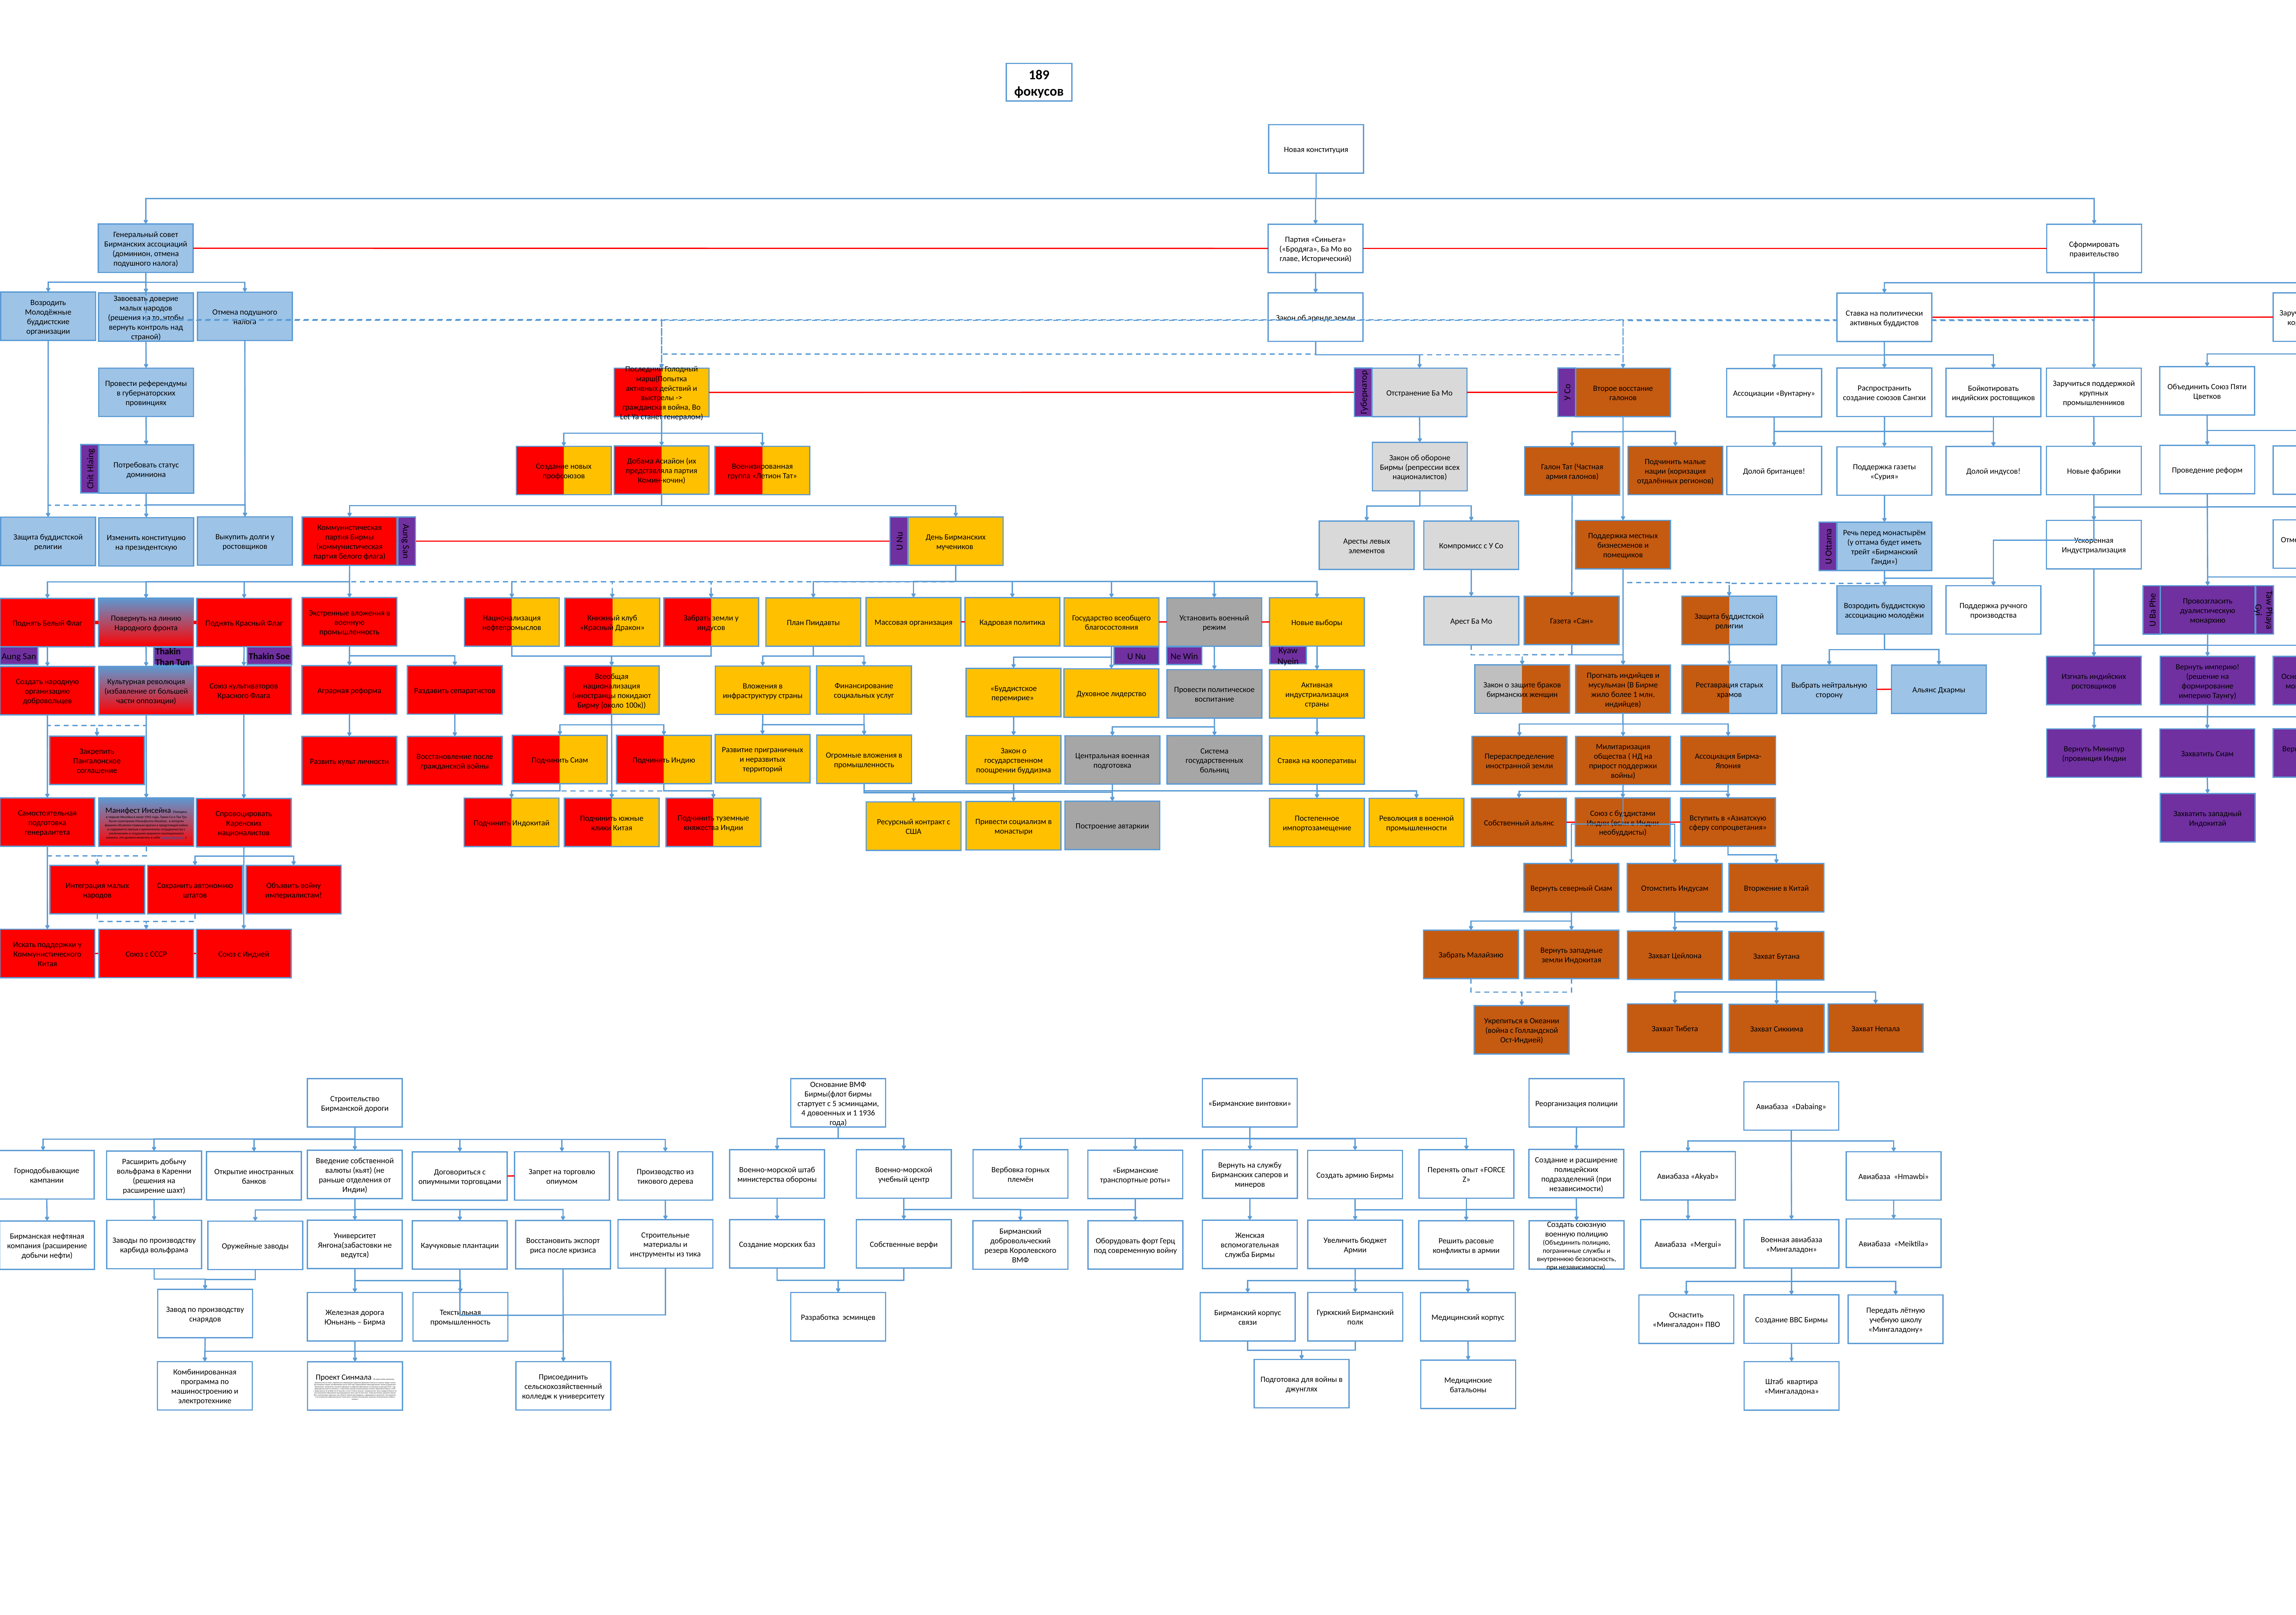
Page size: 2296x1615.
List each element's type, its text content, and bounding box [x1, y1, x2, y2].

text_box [395, 1087, 420, 1192]
text_box Решить расовые конфликты в армии [1422, 1220, 1514, 1270]
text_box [1399, 1224, 1424, 1337]
text_box Повернуть на линию Народного фронта [98, 598, 182, 647]
text_box Бирманский корпус связи [1200, 1292, 1295, 1341]
text_box Захват Бутана [1736, 931, 1824, 980]
text_box Вложения в инфраструктуру страны [800, 666, 810, 715]
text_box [567, 1264, 661, 1366]
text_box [210, 832, 229, 881]
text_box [1533, 967, 1560, 1017]
text_box Ассоциация Бирма-Япония [1682, 736, 1776, 785]
text_box U Ottama [1820, 556, 1837, 571]
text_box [1051, 608, 1069, 706]
text_box Текстильная промышленность [413, 1292, 449, 1341]
text_box Военно-морской штаб министерства обороны [730, 1150, 825, 1198]
text_box Собственный альянс [1471, 798, 1564, 847]
text_box Основать молодёжные монархические лиги [2275, 656, 2296, 705]
text_box Завоевать доверие малых народов (решения на то, чтобы вернуть контроль над страной) [98, 292, 194, 341]
text_box Забрать земли у индусов [663, 598, 705, 647]
text_box Постепенное импортозамещение [1269, 798, 1330, 847]
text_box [1120, 401, 1153, 762]
text_box Вторжение в Китай [1729, 863, 1824, 912]
text_box Ставка на политически активных буддистов [1906, 293, 1932, 342]
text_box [718, 360, 750, 804]
text_box Построение автаркии [1098, 801, 1133, 850]
text_box Университет Янгона(забастовки не ведутся) [307, 1220, 396, 1269]
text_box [231, 480, 264, 684]
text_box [1669, 777, 1682, 798]
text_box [860, 1106, 882, 1171]
text_box Бирманский добровольческий резерв Королевского ВМФ [973, 1221, 1068, 1270]
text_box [1456, 201, 1483, 248]
text_box Установить военный режим [1167, 597, 1262, 646]
text_box Авиабаза «Akyab» [1640, 1151, 1736, 1200]
text_box Закрепить Пангалонское соглашение [49, 736, 145, 785]
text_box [836, 0, 932, 1059]
text_box Провести референдумы в губернаторских провинциях [98, 368, 194, 417]
text_box Авиабаза «Dabaing» [1744, 1081, 1839, 1130]
text_box Медицинский корпус [1420, 1292, 1516, 1341]
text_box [1181, 1081, 1204, 1196]
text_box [705, 0, 757, 784]
text_box Создание и расширение полицейских подразделений (при независимости) [1528, 1149, 1624, 1198]
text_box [396, 1228, 420, 1333]
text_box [446, 1036, 471, 1243]
text_box Создание морских баз [730, 1219, 825, 1268]
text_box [1841, 622, 1872, 677]
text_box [1814, 376, 1844, 487]
text_box Вернуть северный Сиам [1524, 863, 1619, 912]
text_box Поддержка газеты «Сурия» [1906, 447, 1932, 496]
text_box «Бирманские транспортные роты» [1147, 1150, 1183, 1199]
text_box Поддержка местных бизнесменов и помещиков [1575, 520, 1671, 569]
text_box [1289, 1227, 1314, 1335]
text_box Проект Синмала (Во время войны временное правительство во главе с бирманским губернатором сержантом Дорманом Смитом из Сималы, Индия, начало рассматривать вопрос об образовании после 1942 года. Подполковник Александр Кингве, министр довоенного образования, который был назначен офицером по реформе образования, основанный на докладе 1936 г. под председательством его комитета, и подготовил доклад о реконструкции системы образования Бирмы в 1942 г. Представлено 30 октября. Из 69 пунктов в статье 12 были связаны с университетом. Хунта учредила Комитет по восстановлению образования под председательством сэра Тун Аунг Кьяу, чтобы рассмотреть документ короля Вея и комментарии отдельных лиц. Комитет принял рекомендации, содержащиеся в документе. Этот документ стал основой для образовательного плана хунты, который впоследствии назывался Синмалинским учебным планом.) [307, 1361, 403, 1411]
text_box Центральная военная подготовка [1065, 735, 1083, 784]
text_box Закон о защите браков бирманских женщин [1474, 665, 1570, 714]
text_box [1399, 1154, 1422, 1265]
text_box Вступить в «Азиатскую сферу сопроцветания» [1682, 798, 1776, 846]
text_box Реорганизация полиции [1529, 1078, 1624, 1127]
text_box Альянс Дхармы [1891, 665, 1987, 714]
text_box Духовное лидерство [1153, 669, 1159, 717]
text_box Поднять Белый Флаг [0, 598, 95, 647]
text_box Центральная военная подготовка [1148, 735, 1160, 784]
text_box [2197, 169, 2218, 317]
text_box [392, 603, 412, 709]
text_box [578, 765, 593, 817]
text_box Возродить Молодёжные буддистские организации [1, 292, 96, 341]
text_box Система государственных больниц [1167, 735, 1262, 784]
text_box Манифест Инсейна (Находясь в тюрьме Инсейна в июле 1941 года, Такин Со и Тан Тун были соавторами Манифеста Инсейна , в котором фашизм объявлен главным врагом в предстоящей войне и содержится призыв к временному сотрудничеству с англичанами и созданию широкого коалиционного альянса. это должно включать в себя Советский Союз .) [99, 798, 194, 847]
text_box Ne Win [1167, 647, 1202, 665]
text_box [954, 743, 973, 843]
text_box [1931, 523, 1947, 633]
text_box Aung San [0, 646, 38, 665]
text_box Поднять Красный Флаг [264, 598, 292, 647]
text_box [1265, 1323, 1284, 1377]
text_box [817, 459, 836, 704]
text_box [627, 699, 648, 751]
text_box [2251, 450, 2277, 564]
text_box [768, 410, 800, 754]
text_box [259, 831, 278, 881]
text_box Авиабаза «Meiktila» [1846, 1219, 1941, 1268]
text_box Компромисс с У Со [1426, 521, 1519, 570]
text_box Объявить войну империалистам! [246, 865, 341, 914]
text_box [280, 529, 314, 635]
text_box Комбинированная программа по машиностроению и электротехнике [157, 1361, 253, 1410]
text_box Присоединить сельскохозяйственный колледж к университету [516, 1361, 611, 1410]
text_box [1979, 178, 2000, 388]
text_box Газета «Сан» [1524, 596, 1620, 645]
text_box Перенять опыт «FORCE Z» [1419, 1150, 1514, 1198]
text_box Сохранить автономию штатов [147, 865, 243, 914]
text_box Привести социализм в монастыри [966, 801, 979, 850]
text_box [163, 897, 178, 946]
text_box Подчинить Индию [616, 735, 705, 784]
text_box Потребовать статус доминиона [98, 444, 182, 493]
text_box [2255, 520, 2273, 589]
text_box Духовное лидерство [1064, 706, 1083, 717]
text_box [2252, 660, 2276, 773]
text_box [859, 1247, 883, 1313]
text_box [951, 1151, 974, 1268]
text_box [63, 831, 82, 881]
text_box Строительство Бирманской дороги [307, 1078, 403, 1127]
text_box Последний Голодный марш(Попытка активных действий и выстрелы -> гражданская война, Bo Let Ya станет генералом) [614, 368, 705, 417]
text_box Центральная военная подготовка [1098, 735, 1133, 784]
text_box Забрать Малайзию [1426, 930, 1519, 979]
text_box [2197, 317, 2218, 396]
text_box Подчинить Индокитай [464, 798, 559, 847]
text_box Провозгласить дуалистическую монархию [2160, 585, 2255, 634]
text_box Национализация нефтепромыслов [547, 598, 560, 647]
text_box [1559, 672, 1583, 776]
text_box Создать союзную военную полицию (Объединить полицию, пограничные службы и внутреннюю безопасность, при независимости) [1529, 1220, 1624, 1270]
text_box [2251, 297, 2277, 411]
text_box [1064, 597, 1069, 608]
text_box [187, 983, 211, 1295]
text_box Подчинить южные клики Китая [564, 798, 660, 847]
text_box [1582, 406, 1613, 457]
text_box Оборудовать форт Герц под современную войну [1088, 1220, 1183, 1270]
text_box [1587, 629, 1608, 681]
text_box Построение автаркии [1148, 801, 1160, 850]
text_box Изгнать индийских ростовщиков [2046, 656, 2140, 705]
text_box Создать армию Бирмы [1370, 1150, 1403, 1199]
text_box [803, 674, 824, 776]
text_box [797, 392, 820, 541]
text_box Закон о государственном поощрении буддизма [966, 735, 979, 784]
text_box «Буддистское перемирие» [966, 668, 979, 717]
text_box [2137, 450, 2164, 564]
text_box Захватить Сиам [2160, 729, 2255, 778]
text_box Thakin Soe [264, 647, 292, 665]
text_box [464, 450, 497, 713]
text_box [932, 560, 951, 603]
text_box Поддержка ручного производства [1946, 585, 2041, 634]
text_box Закон об обороне Бирмы (репрессии всех националистов) [1426, 442, 1456, 491]
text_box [651, 606, 671, 706]
text_box Кадровая политика [965, 597, 975, 646]
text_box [269, 1276, 290, 1426]
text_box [681, 766, 696, 816]
text_box U Nu [1114, 647, 1120, 665]
text_box U Nu [1153, 647, 1159, 665]
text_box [114, 897, 130, 946]
text_box Арест Ба Мо [1426, 596, 1519, 645]
text_box Заводы по производству карбида вольфрама [106, 1220, 187, 1269]
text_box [1069, 452, 1101, 711]
text_box Вернуть на службу Бирманских саперов и минеров [1202, 1150, 1298, 1198]
text_box Железная дорога Юньнань – Бирма [307, 1292, 403, 1341]
text_box План Пиидавты [766, 597, 768, 646]
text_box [112, 831, 131, 881]
text_box Оснастить «Мингаладон» ПВО [1639, 1295, 1734, 1344]
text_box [795, 1250, 820, 1311]
text_box День Бирманских мучеников [932, 517, 975, 566]
text_box Горнодобывающие кампании [0, 1150, 95, 1199]
text_box Военизированная группа «Летион Тат» [757, 446, 768, 495]
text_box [1564, 739, 1578, 843]
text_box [1832, 1090, 1853, 1192]
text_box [1347, 1037, 1370, 1247]
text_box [494, 350, 517, 541]
text_box Вербовка горных племён [973, 1150, 1068, 1198]
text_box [1814, 942, 1838, 1042]
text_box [185, 233, 205, 332]
text_box Расширить добычу вольфрама в Каренни (решения на расширение шахт) [106, 1151, 187, 1200]
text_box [1330, 0, 1426, 1037]
text_box Завод по производству снарядов [157, 1289, 253, 1338]
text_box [1811, 85, 1906, 556]
text_box Договориться с опиумными торговцами [418, 1151, 446, 1200]
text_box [111, 701, 132, 750]
text_box Подготовка для войны в джунглях [1254, 1359, 1349, 1408]
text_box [465, 1264, 558, 1367]
text_box U Ba Phe [2143, 585, 2160, 588]
text_box Заручиться поддержкой крупных промышленников [2046, 368, 2142, 417]
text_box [1510, 1154, 1533, 1265]
text_box Штаб квартира «Мингаладона» [1744, 1361, 1839, 1410]
text_box Новые выборы [1269, 597, 1330, 646]
text_box Ассоциации «Вунтарну» [1731, 368, 1811, 417]
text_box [1319, 1323, 1338, 1377]
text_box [2248, 374, 2279, 487]
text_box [414, 578, 447, 663]
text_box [575, 699, 596, 751]
text_box Захват Сиккима [1729, 1004, 1824, 1053]
text_box Каучуковые плантации [418, 1220, 448, 1269]
text_box Провести политическое воспитание [1167, 669, 1262, 718]
text_box Забрать земли у индусов [757, 598, 759, 647]
text_box Партия «Синьега» («Бродяга», Ба Мо во главе, Исторический) [1268, 224, 1330, 273]
text_box Защита буддистской религии [0, 517, 96, 566]
text_box Милитаризация общества ( НД на прирост поддержки войны) [1578, 736, 1669, 785]
text_box Договориться с опиумными торговцами [471, 1151, 498, 1200]
text_box Объединить Союз Пяти Цветков [2159, 366, 2251, 415]
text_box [1998, 490, 2089, 591]
text_box Кадровая политика [1050, 597, 1060, 646]
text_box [1558, 798, 1609, 850]
text_box У Со [1557, 368, 1576, 392]
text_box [2140, 588, 2162, 660]
text_box Захватить западный Индокитай [2160, 793, 2255, 842]
text_box Союз с СССР [98, 929, 194, 978]
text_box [1609, 798, 1688, 850]
text_box Бирманская нефтяная компания (расширение добычи нефти) [0, 1221, 95, 1270]
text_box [1925, 300, 1952, 377]
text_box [1896, 622, 1927, 677]
text_box Открытие иностранных банков [211, 1151, 242, 1200]
text_box Закон о государственном поощрении буддизма [997, 735, 1061, 784]
text_box Ставка на кооперативы [1269, 735, 1330, 784]
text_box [796, 1108, 819, 1169]
text_box Гуркхский Бирманский полк [1308, 1292, 1403, 1341]
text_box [1725, 1229, 1753, 1334]
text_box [1716, 871, 1736, 941]
text_box Искать поддержки у Коммунистического Китая [0, 929, 95, 978]
text_box Бойкотировать индийских ростовщиков [1952, 368, 2041, 417]
text_box Закон об аренде земли [1268, 293, 1330, 342]
text_box Распространить создание союзов Сангхи [1906, 368, 1925, 417]
text_box Экстренные вложения в военную промышленность [302, 597, 397, 646]
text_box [1487, 629, 1507, 681]
text_box Раздавить сепаратистов [407, 666, 503, 714]
text_box Аграрная реформа [302, 666, 397, 714]
text_box Союз культиваторов Красного Флага [215, 666, 292, 715]
text_box Вложения в инфраструктуру страны [757, 666, 768, 715]
text_box Вернуть Кошанпай (юг Юньаня) [2273, 728, 2296, 777]
text_box Открытие иностранных банков [266, 1151, 294, 1200]
text_box Запрет на торговлю опиумом [523, 1151, 610, 1200]
text_box Отстранение Ба Мо [1426, 368, 1456, 417]
text_box «Бирманские винтовки» [1202, 1078, 1298, 1127]
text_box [1155, 676, 1172, 778]
text_box Новые фабрики [2046, 446, 2142, 495]
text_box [87, 233, 107, 331]
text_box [448, 1105, 470, 1314]
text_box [1729, 1089, 1750, 1193]
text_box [1634, 405, 1664, 458]
text_box Оружейные заводы [211, 1221, 303, 1270]
text_box «Буддистское перемирие» [997, 668, 1061, 717]
text_box Защита буддистской религии [1682, 596, 1777, 645]
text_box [979, 668, 997, 916]
text_box Авиабаза «Mergui» [1640, 1219, 1736, 1268]
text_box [220, 1254, 240, 1305]
text_box Развить культ личности [302, 736, 397, 785]
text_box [1430, 480, 1461, 532]
text_box Захват Цейлона [1627, 931, 1716, 980]
text_box Добама Асиайон (их представляла партия Комин-кочин) [614, 446, 705, 495]
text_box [1456, 248, 1483, 509]
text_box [1924, 377, 1954, 486]
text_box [85, 456, 109, 554]
text_box Отменить упразднение трона Бирмы [2273, 520, 2296, 568]
text_box Введение собственной валюты (кьят) (не раньше отделения от Индии) [317, 1150, 396, 1199]
text_box Ускоренная Индустриализация [2089, 520, 2142, 569]
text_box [1794, 506, 1820, 661]
text_box Потребовать возвращения королевского имущества [2277, 446, 2296, 495]
text_box Chit Hlaing [81, 444, 98, 493]
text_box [528, 767, 543, 815]
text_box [1483, 967, 1510, 1018]
text_box Подчинить туземные княжества Индии [666, 798, 761, 847]
text_box Спровоцировать Каренских националистов [196, 798, 292, 847]
text_box Перераспределение иностранной земли [1472, 736, 1564, 785]
text_box Заручиться поддержкой королевской семьи [2273, 293, 2296, 342]
text_box Восстановление после гражданской войны [407, 736, 502, 785]
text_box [1083, 564, 1098, 1018]
text_box 189 фокусов [1006, 63, 1072, 101]
text_box Ресурсный контракт с США [932, 802, 961, 851]
text_box Долой британцев! [1731, 446, 1811, 495]
text_box Аресты левых элементов [1319, 521, 1330, 570]
text_box Каучуковые плантации [470, 1220, 498, 1264]
text_box Проведение реформ [2160, 445, 2251, 494]
text_box Активная индустриализация страны [1269, 669, 1330, 718]
text_box Отмена подушного налога [197, 292, 292, 341]
text_box Финансирование социальных услуг [824, 704, 836, 714]
text_box Союз с Индией [196, 929, 291, 978]
text_box Духовное лидерство [1098, 669, 1120, 717]
text_box Военно-морской учебный центр [856, 1150, 951, 1198]
text_box Увеличить бюджет Армии [1307, 1220, 1399, 1269]
text_box Захват Непала [1828, 1004, 1923, 1053]
text_box Основание ВМФ Бирмы(флот бирмы стартует с 5 эсминцами, 4 довоенных и 1 1936 года) [790, 1078, 886, 1127]
text_box Государство всеобщего благосостояния [1101, 597, 1120, 646]
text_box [1017, 503, 1050, 660]
text_box Кадровая политика [1002, 597, 1017, 646]
text_box Выкупить долги у ростовщиков [264, 517, 293, 565]
text_box Построение автаркии [1065, 801, 1083, 850]
text_box Государство всеобщего благосостояния [1153, 597, 1159, 646]
text_box У Со [1557, 392, 1576, 417]
text_box Сформировать правительство [2046, 224, 2142, 273]
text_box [1133, 515, 1148, 1067]
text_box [598, 382, 628, 480]
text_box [2139, 660, 2163, 774]
text_box Создать народную организацию добровольцев [0, 666, 95, 715]
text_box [497, 541, 514, 662]
text_box Создание новых профсоюзов [547, 446, 611, 495]
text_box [1662, 529, 1690, 636]
text_box Второе восстание галонов [1576, 368, 1671, 417]
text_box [1512, 871, 1531, 971]
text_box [1815, 300, 1843, 376]
text_box Создать армию Бирмы [1307, 1150, 1347, 1199]
text_box Новая конституция [1268, 124, 1330, 173]
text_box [829, 631, 836, 681]
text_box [1291, 1086, 1314, 1191]
text_box Укрепиться в Океании (война с Голландской Ост-Индией) [1474, 1005, 1569, 1054]
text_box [697, 381, 705, 482]
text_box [1664, 672, 1688, 777]
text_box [552, 606, 572, 706]
text_box Генеральный совет Бирманских ассоциаций (доминион, отмена подушного налога) [98, 224, 194, 273]
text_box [1744, 831, 1761, 879]
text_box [800, 541, 817, 653]
text_box Kyaw Nyein [1270, 646, 1307, 664]
text_box Женская вспомогательная служба Бирмы [1202, 1220, 1298, 1269]
text_box Поднять Красный Флаг [215, 598, 231, 647]
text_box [356, 62, 452, 578]
text_box Прогнать индийцев и мусульман (В Бирме жило более 1 млн. индийцев) [1575, 665, 1671, 714]
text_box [396, 1157, 418, 1228]
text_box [294, 1160, 317, 1260]
text_box Отомстить Индусам [1627, 863, 1723, 912]
text_box Передать лётную учебную школу «Мингаладону» [1848, 1295, 1943, 1344]
text_box Всеобщая национализация (иностранцы покидают Бирму (около 100к)) [564, 666, 659, 715]
text_box Медицинские батальоны [1421, 1360, 1516, 1409]
text_box Привести социализм в монастыри [997, 801, 1061, 850]
text_box Выкупить долги у ростовщиков [215, 517, 231, 565]
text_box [1124, 1024, 1147, 1253]
text_box Культурная революция (избавление от большей части оппозиции) [98, 666, 182, 715]
text_box Изменить конституцию на президентскую [99, 517, 182, 566]
text_box «Бирманские транспортные роты» [1088, 1150, 1124, 1199]
text_box Thakin Than Tun [154, 647, 182, 666]
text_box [1679, 0, 1731, 588]
text_box Вернуть империю! (решение на формирование империю Таунгу) [2162, 656, 2253, 705]
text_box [968, 553, 1000, 610]
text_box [1537, 630, 1557, 680]
text_box Строительные материалы и инструменты из тика [618, 1220, 713, 1268]
text_box Массовая организация [932, 597, 961, 646]
text_box Подчинить Сиам [512, 735, 608, 784]
text_box Подчинить малые нации (коризация отдалённых регионов) [1628, 446, 1679, 495]
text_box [1830, 1229, 1857, 1334]
text_box Интеграция малых народов [50, 865, 145, 914]
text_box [169, 1253, 190, 1305]
text_box День Бирманских мучеников [1002, 517, 1003, 566]
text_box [292, 1089, 317, 1190]
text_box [975, 28, 1002, 682]
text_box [498, 984, 523, 1264]
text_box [242, 1039, 266, 1240]
text_box Коммунистическая партия Бирмы (коммунистическая партия белого флага) [302, 517, 356, 566]
text_box Революция в военной промышленности [1426, 798, 1464, 847]
text_box Восстановить экспорт риса после кризиса [523, 1220, 611, 1269]
text_box Реставрация старых храмов [1682, 665, 1777, 714]
text_box Авиабаза «Hmawbi» [1846, 1151, 1941, 1200]
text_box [514, 401, 547, 763]
text_box Речь перед монастырём (у оттама будет иметь трейт «Бирманский Ганди») [1837, 522, 1932, 571]
text_box Создание ВВС Бирмы [1744, 1295, 1839, 1344]
text_box Возродить буддистскую ассоциацию молодёжи [1837, 585, 1932, 634]
text_box Галон Тат (Частная армия галонов) [1524, 447, 1620, 496]
text_box Книжный клуб «Красный Дракон» [564, 598, 660, 647]
text_box Разработка эсминцев [790, 1292, 886, 1341]
text_box Производство из тикового дерева [618, 1151, 713, 1200]
text_box Развитие приграничных и неразвитых территорий [757, 734, 810, 783]
text_box Долой индусов! [1946, 446, 2041, 495]
text_box Выбрать нейтральную сторону [1782, 665, 1877, 714]
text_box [61, 700, 83, 750]
text_box Вернуть Минипур (провинция Индии [2046, 729, 2142, 778]
text_box Захват Тибета [1627, 1004, 1723, 1053]
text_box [797, 359, 820, 392]
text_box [449, 1314, 470, 1456]
text_box Собственные верфи [856, 1219, 951, 1268]
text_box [630, 765, 645, 817]
text_box Самостоятельная подготовка генералитета [0, 798, 95, 846]
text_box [778, 631, 798, 682]
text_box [1067, 1152, 1089, 1267]
text_box Вернуть западные земли Индокитая [1524, 930, 1619, 979]
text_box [2253, 589, 2275, 702]
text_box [182, 431, 215, 733]
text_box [1714, 941, 1738, 1043]
text_box Огромные вложения в промышленность [816, 735, 836, 784]
text_box Военная авиабаза «Мингаладон» [1744, 1219, 1839, 1268]
